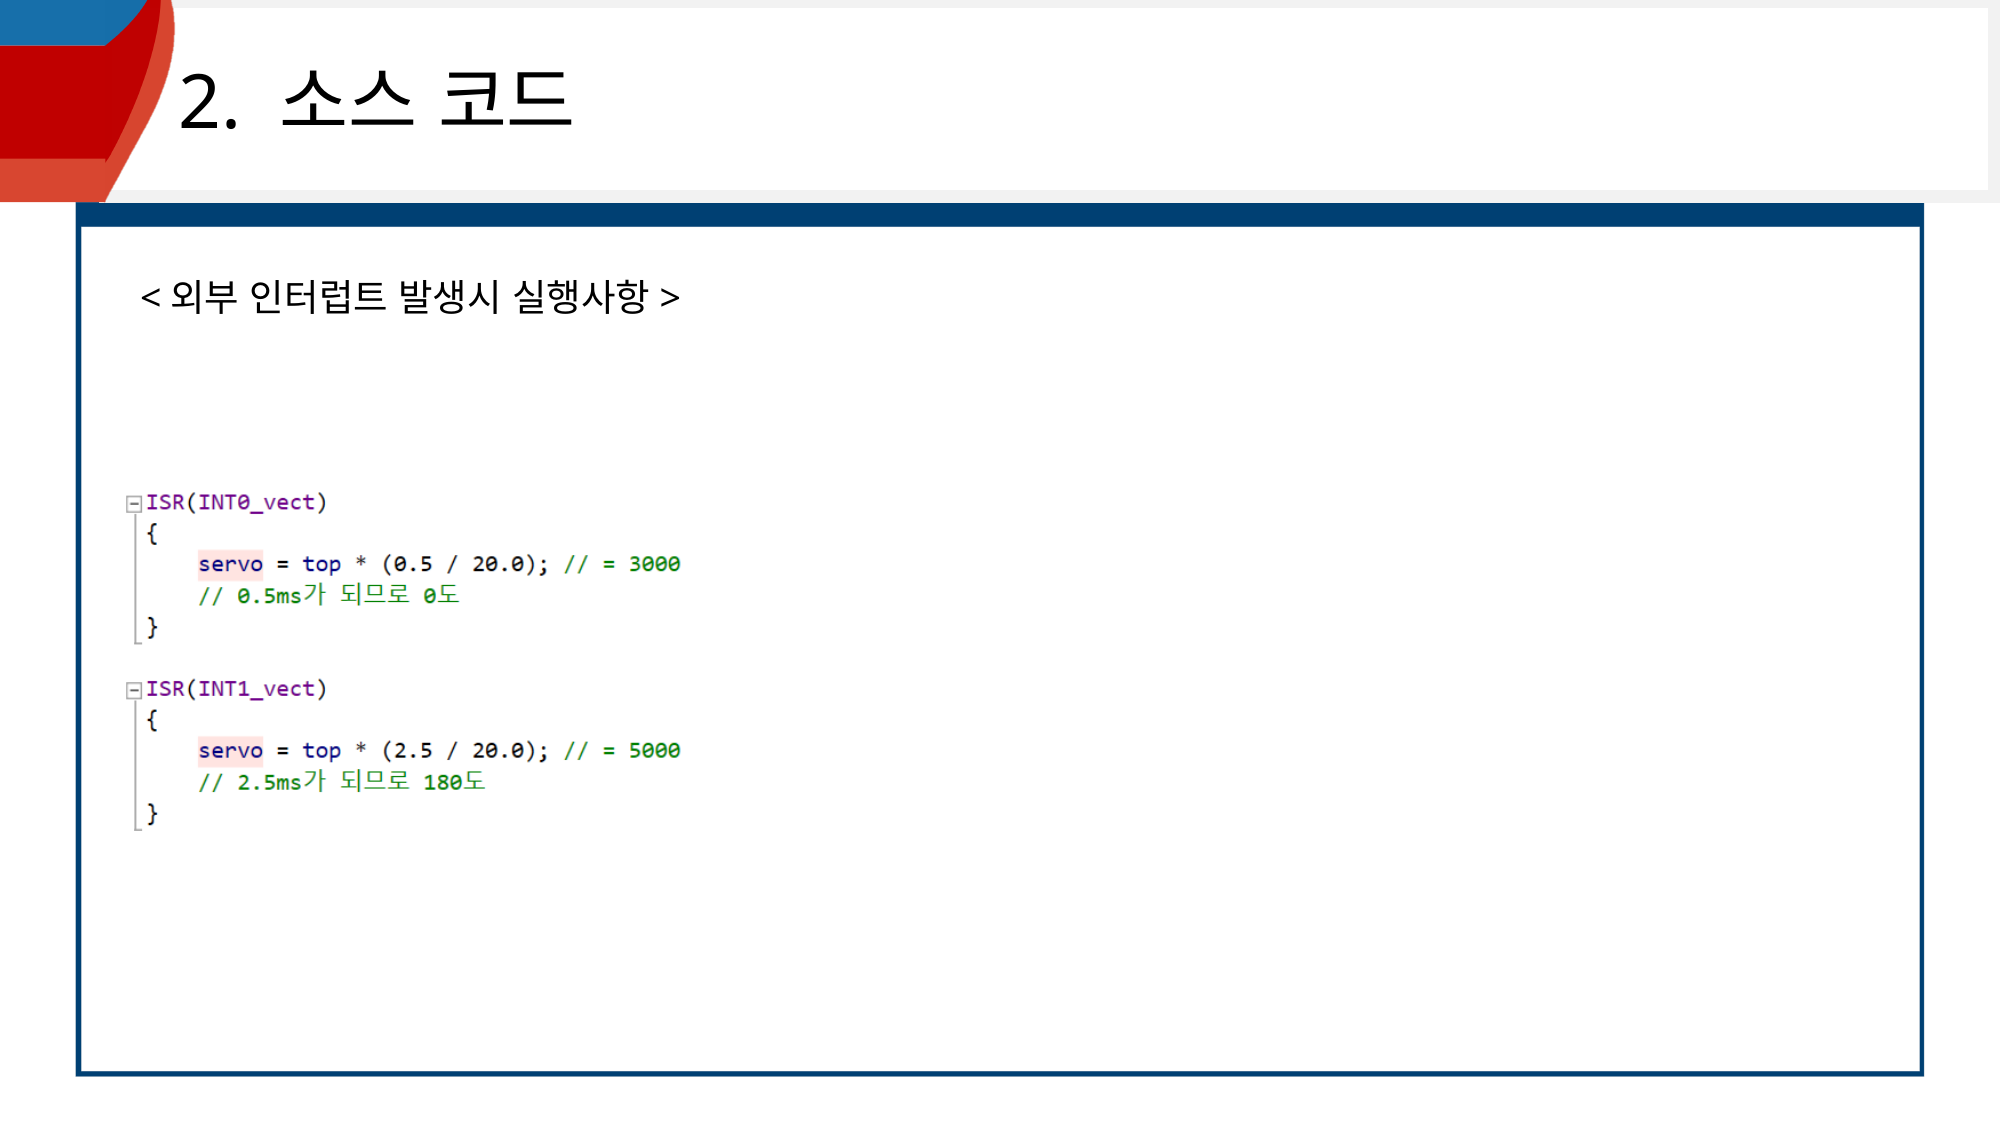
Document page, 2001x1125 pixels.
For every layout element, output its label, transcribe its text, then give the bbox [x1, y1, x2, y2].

text_box [75, 201, 1925, 1078]
text_box 2. 소스 코드 [184, 0, 1995, 198]
text_box <외부 인터럽트 발생시 실행사항> [125, 266, 1127, 327]
text_box [80, 226, 1921, 1072]
picture [125, 490, 1317, 839]
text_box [0, 0, 184, 203]
